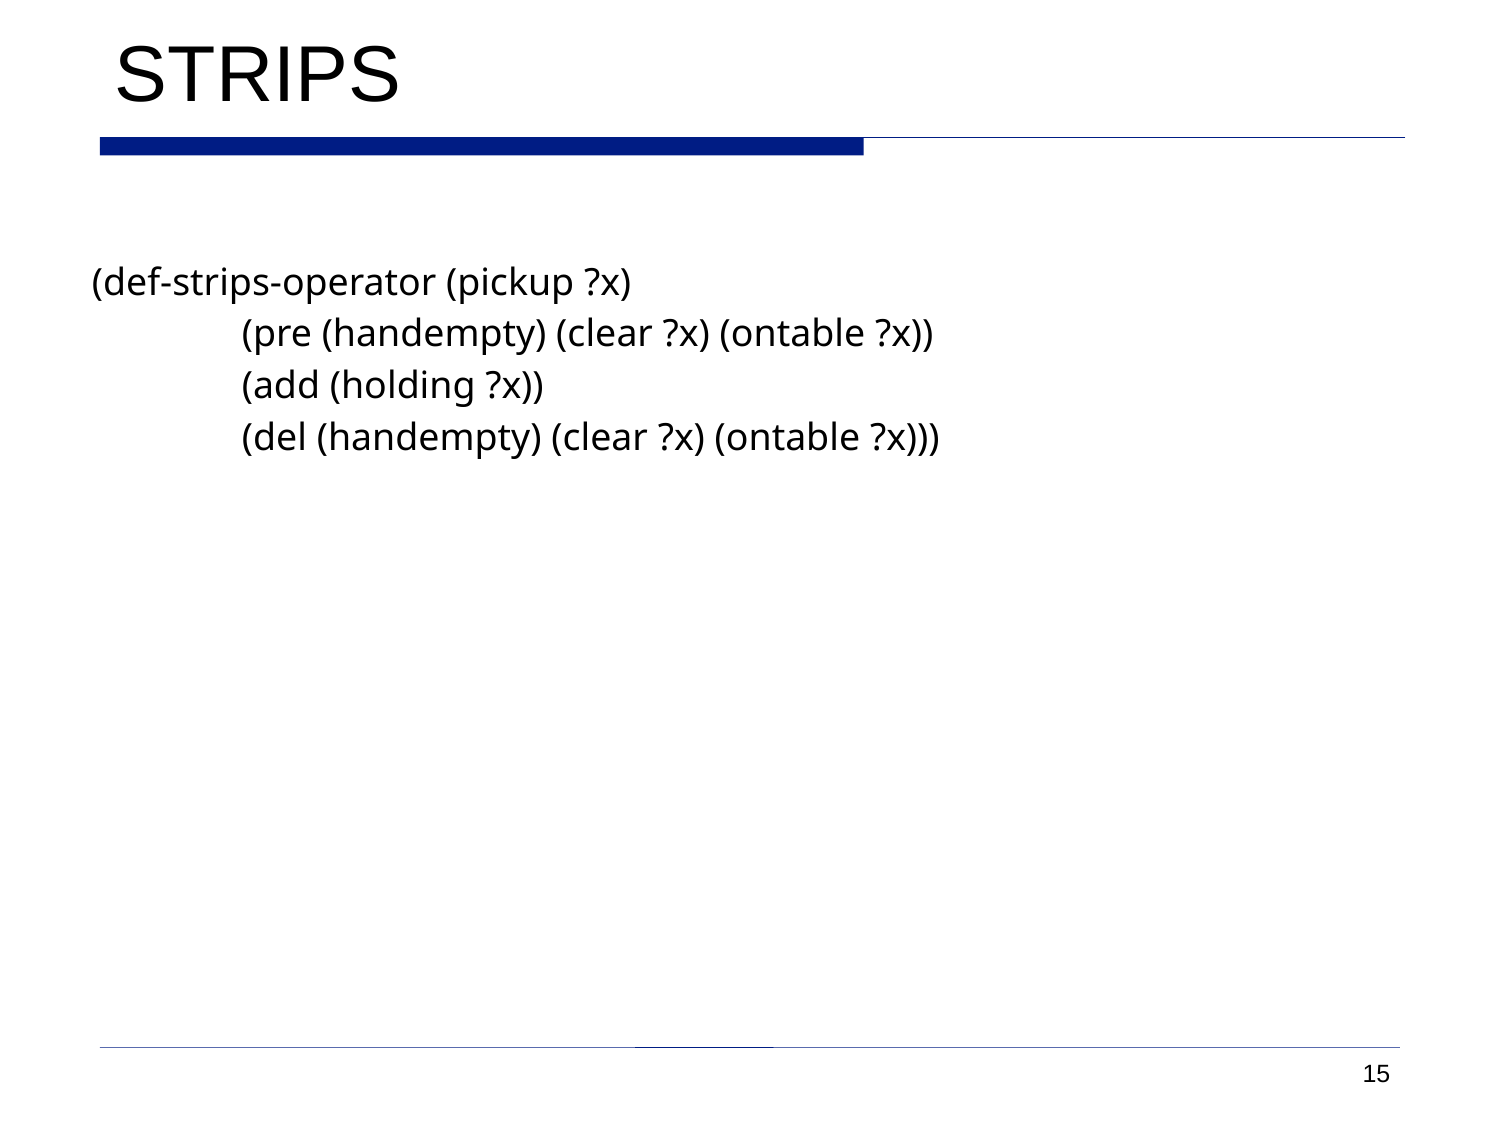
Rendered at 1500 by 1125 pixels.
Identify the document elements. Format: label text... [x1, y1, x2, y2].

list (def-strips-operator (pickup ?x) (pre (handempty) (clear ?x) (ontable ?x)) (add (holding ?x)) (del (handempty) (clear ?x) (ontable ?x))) [76, 243, 1463, 715]
title STRIPS [99, 24, 1413, 125]
